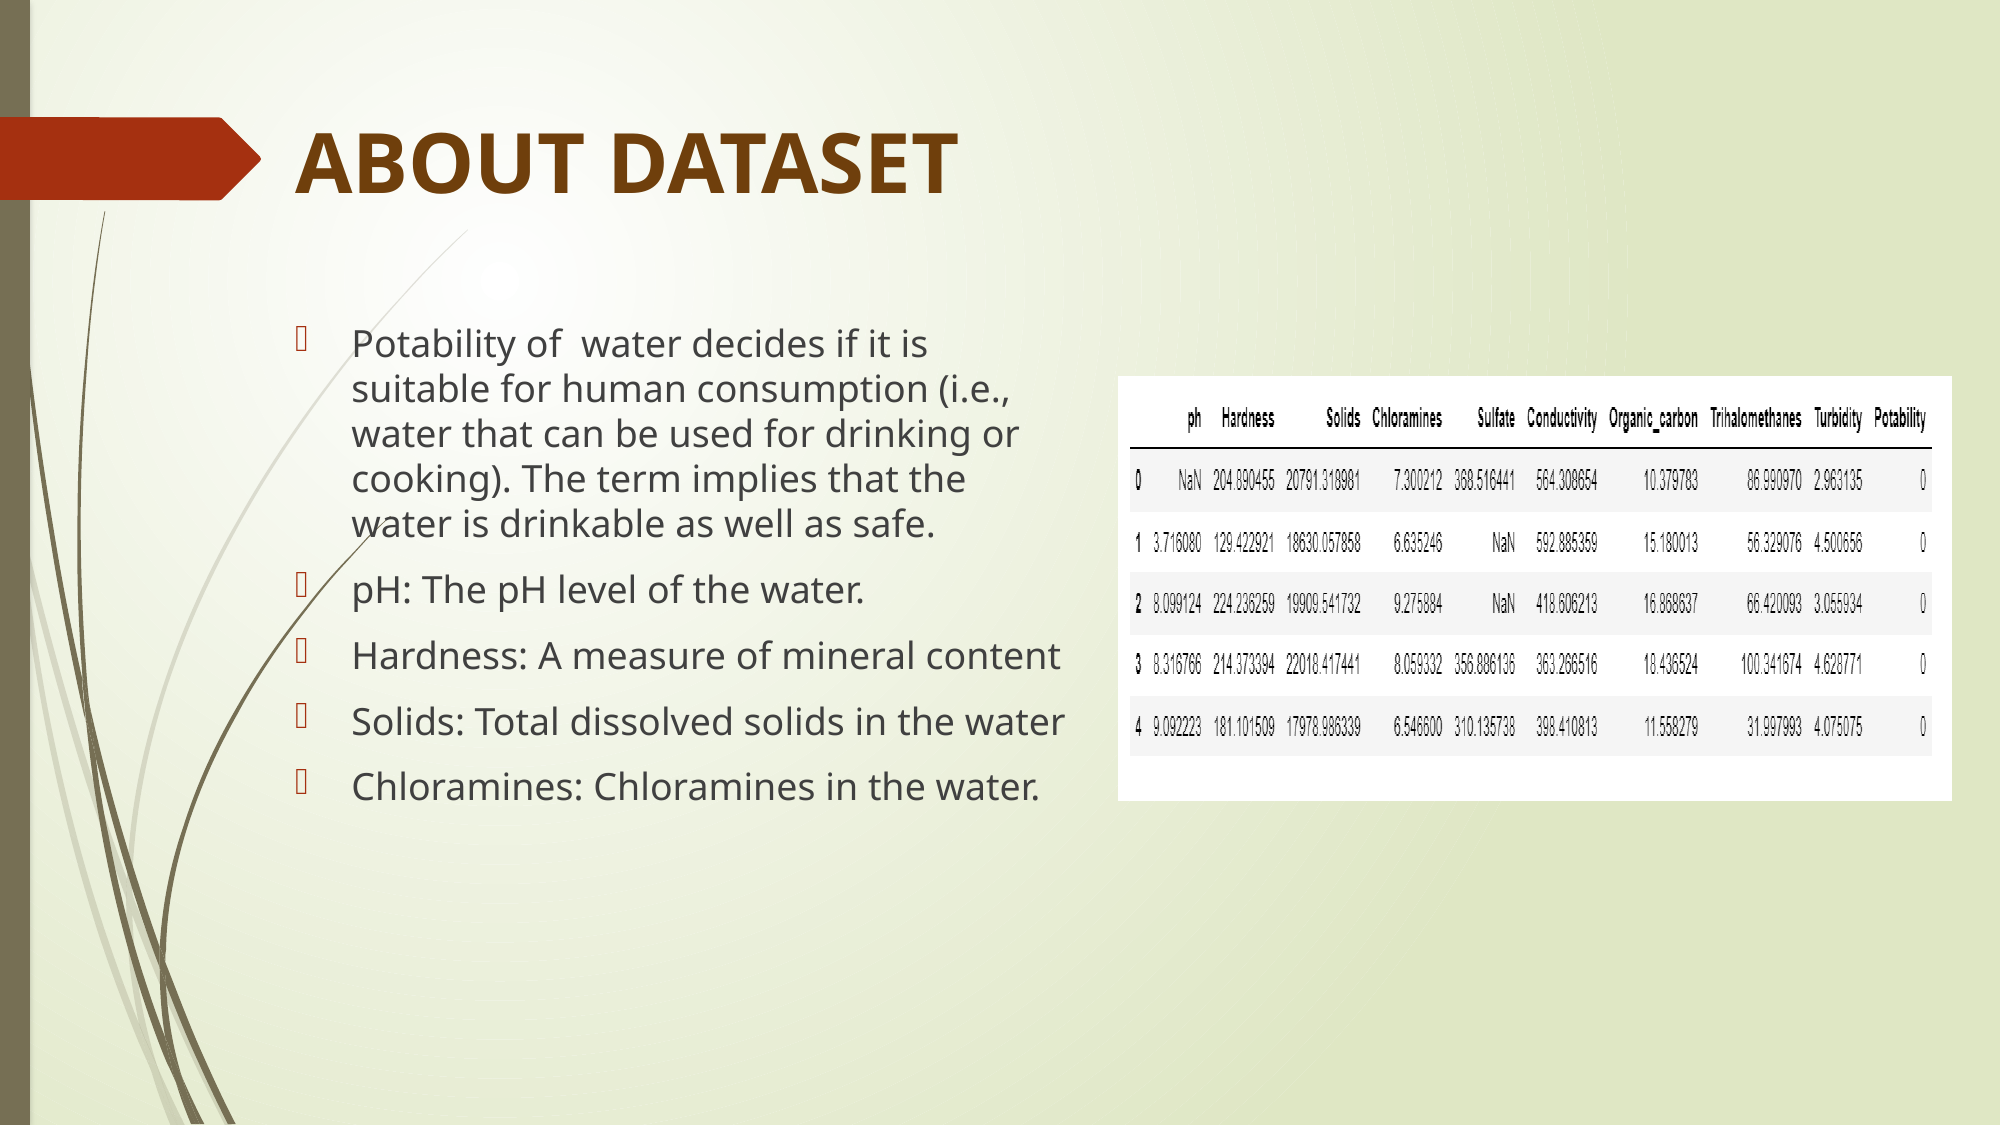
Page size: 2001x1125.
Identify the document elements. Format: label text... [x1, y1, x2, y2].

title ABOUT DATASET [280, 102, 1743, 313]
list Potability of water decides if it is suitable for human consumption (i.e., water that can be used for drinking or cooking). The term implies that the water is drinkable as well as safe. pH: The pH level of the water. Hardness: A measure of mineral content Solids: Total dissolved solids in the water Chloramines: Chloramines in the water. [280, 312, 1091, 1086]
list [1118, 376, 1952, 801]
